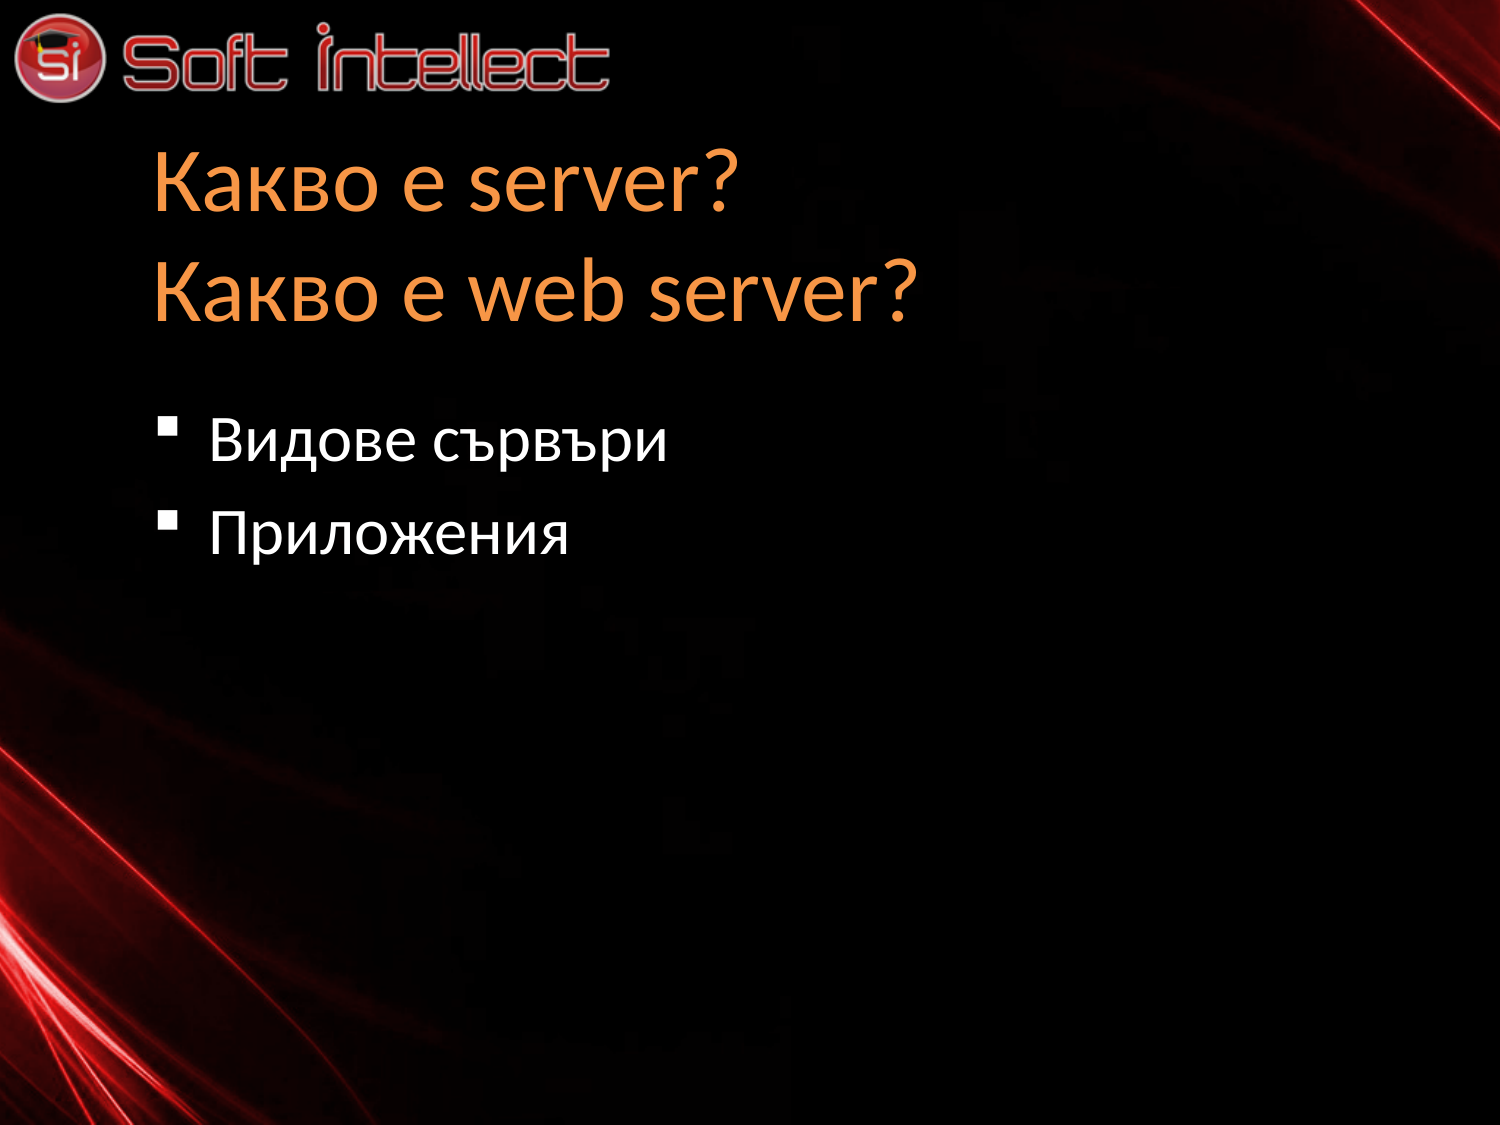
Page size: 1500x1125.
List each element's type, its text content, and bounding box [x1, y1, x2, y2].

list Видове сървъри Приложения [137, 387, 1425, 968]
title Какво е server? Какво е web server? [137, 112, 1488, 325]
picture [0, 0, 1500, 1125]
